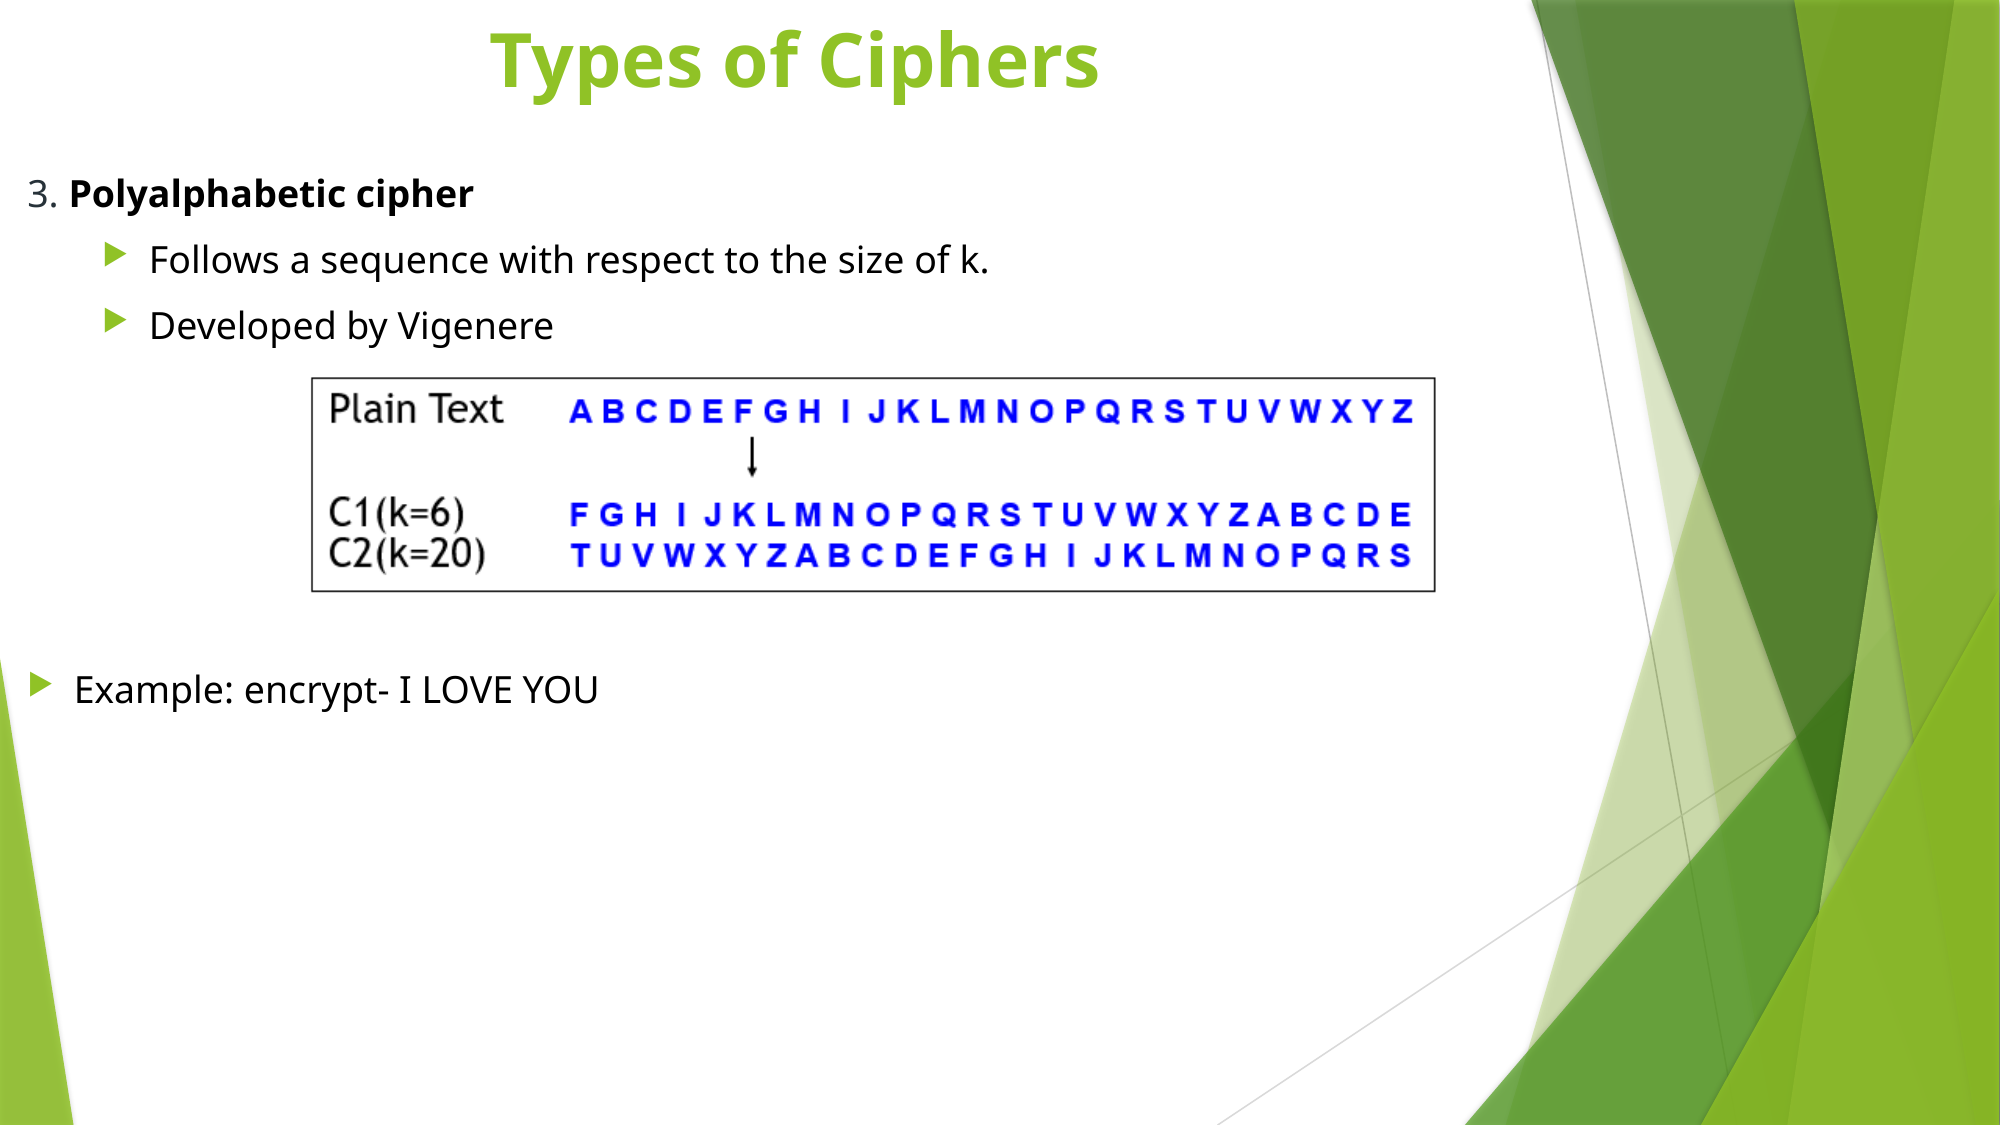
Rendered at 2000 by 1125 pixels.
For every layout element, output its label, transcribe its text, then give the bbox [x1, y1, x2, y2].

list 3. Polyalphabetic cipher Follows a sequence with respect to the size of k. Developed by Vigenere Example: encrypt- I LOVE YOU [12, 162, 1988, 992]
title Types of Ciphers [474, 4, 1149, 139]
picture [299, 361, 1454, 609]
